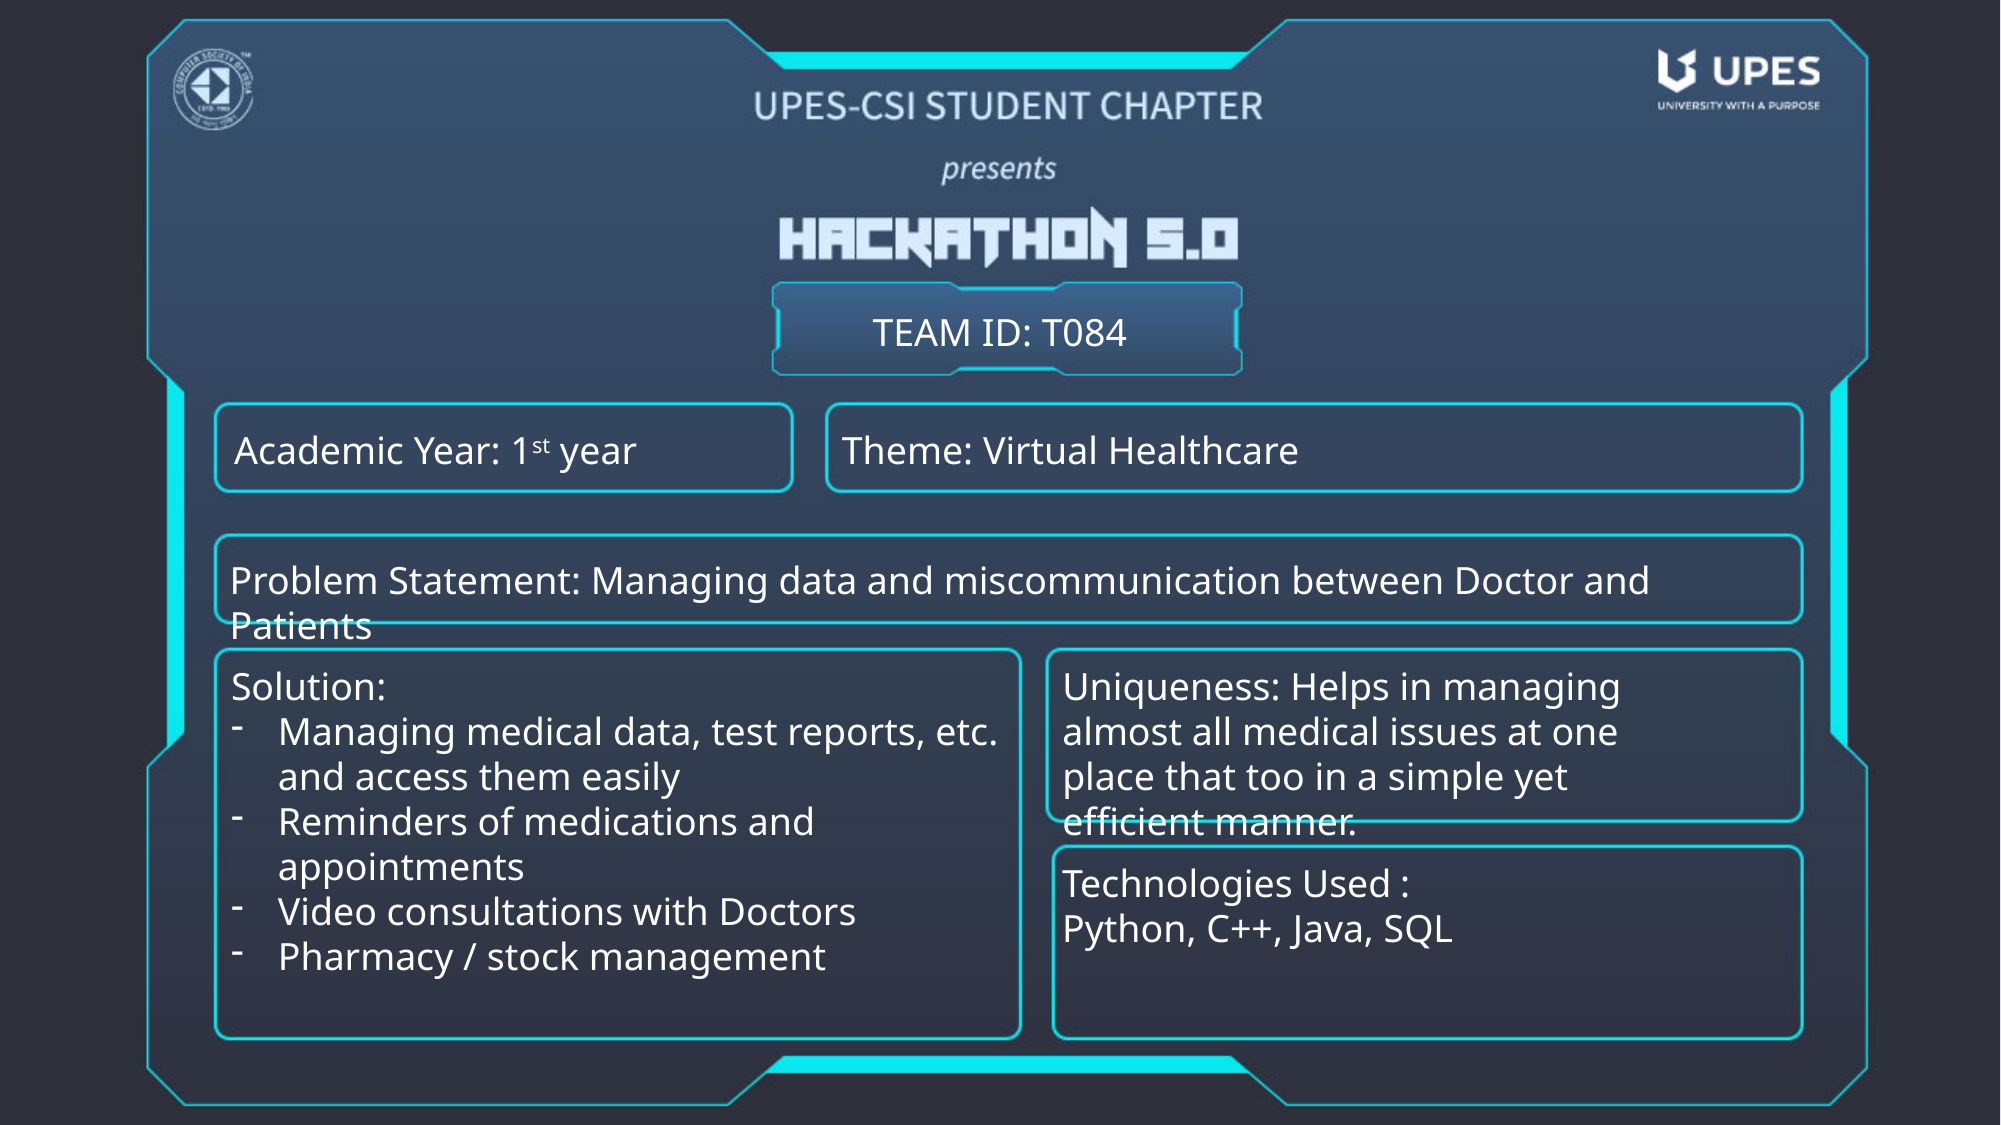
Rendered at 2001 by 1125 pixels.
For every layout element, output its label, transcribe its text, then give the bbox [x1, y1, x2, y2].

text_box Uniqueness: Helps in managing almost all medical issues at one place that too in a simple yet efficient manner. [1047, 655, 1680, 851]
text_box TEAM ID: T084 [776, 301, 1224, 362]
text_box Technologies Used : Python, C++, Java, SQL [1047, 852, 1713, 958]
text_box Solution: Managing medical data, test reports, etc. and access them easily Reminders of medications and appointments Video consultations with Doctors Pharmacy / stock management [216, 655, 1023, 986]
text_box Theme: Virtual Healthcare [827, 419, 1781, 480]
text_box Academic Year: 1st year [219, 419, 712, 480]
picture [0, 0, 2001, 1125]
text_box Problem Statement: Managing data and miscommunication between Doctor and Patients [214, 549, 1737, 655]
